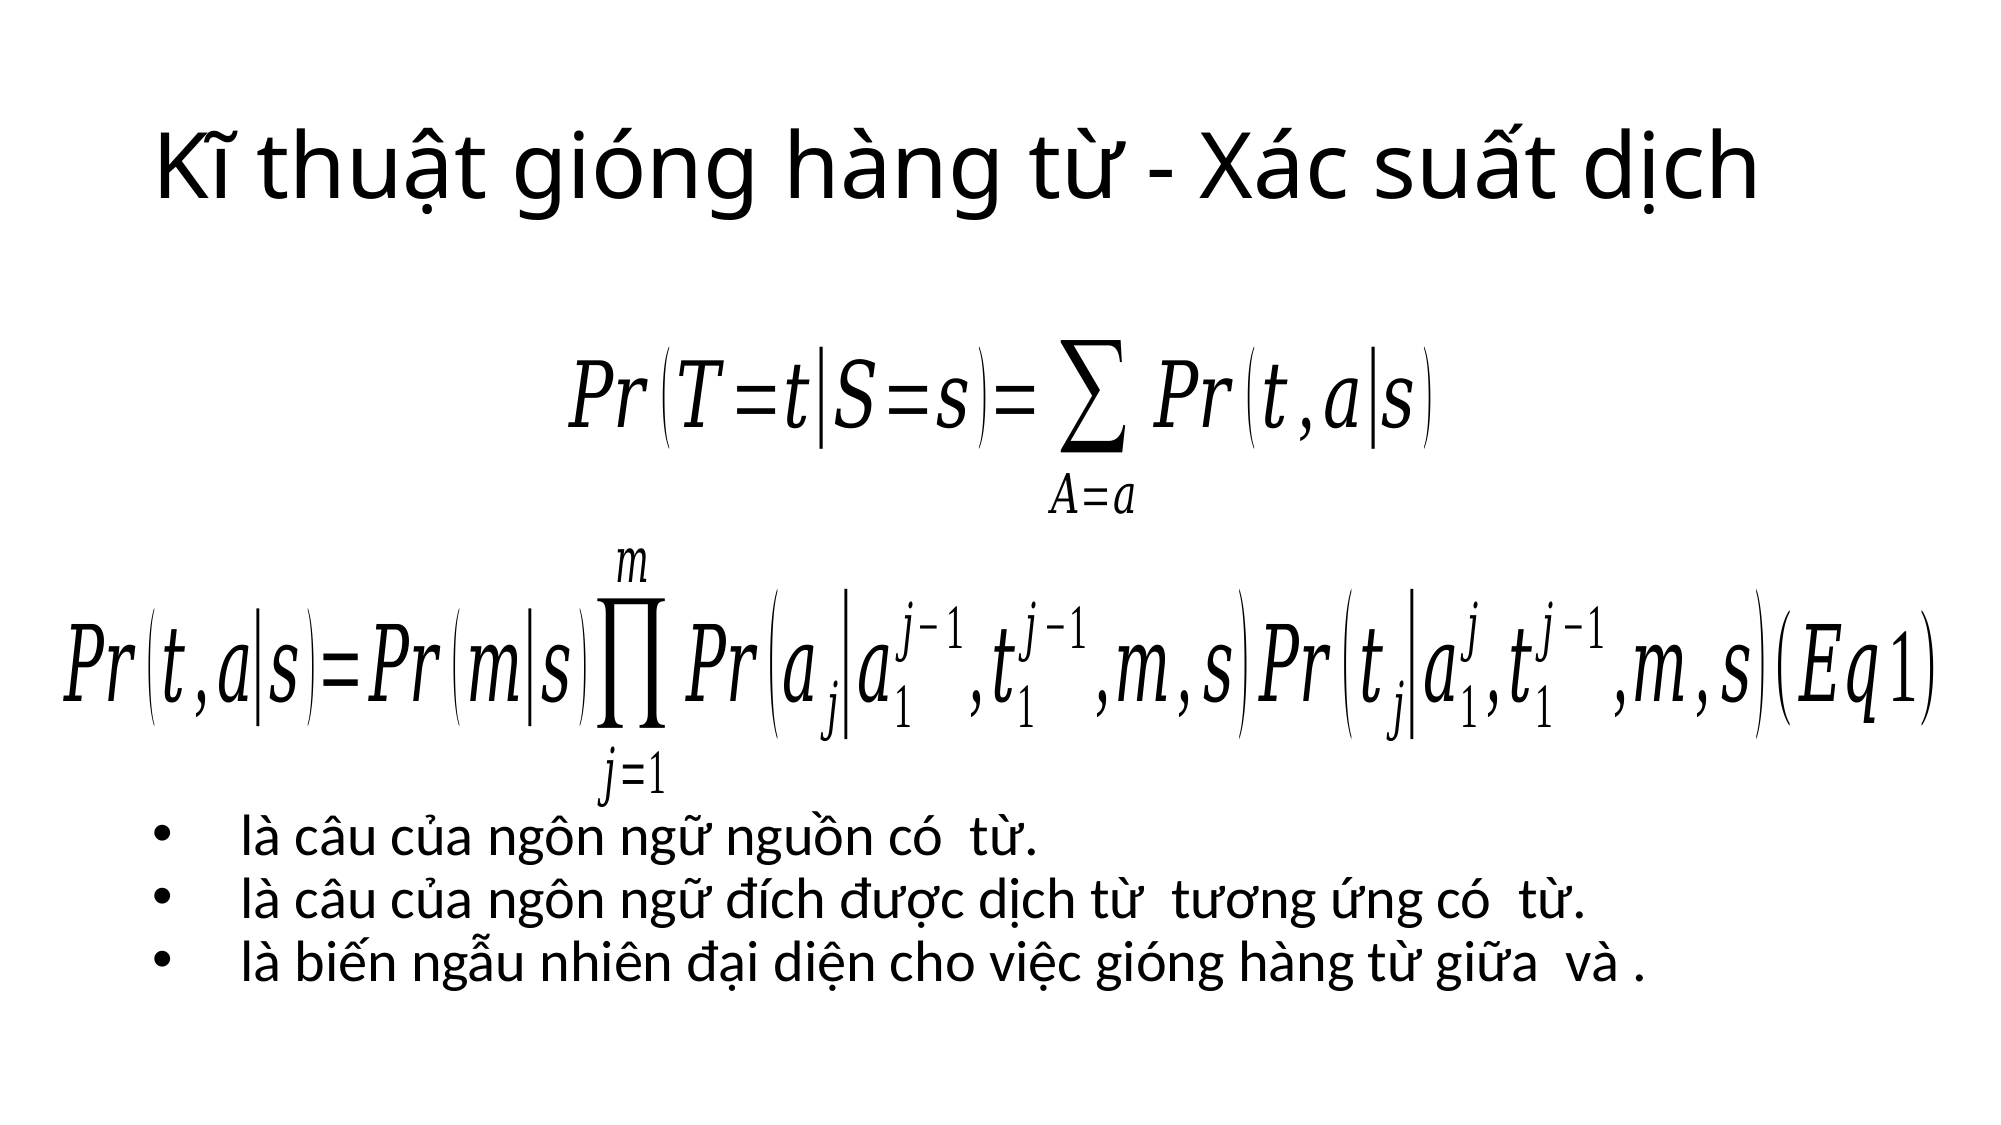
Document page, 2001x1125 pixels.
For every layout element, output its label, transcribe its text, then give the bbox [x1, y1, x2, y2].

title Kĩ thuật gióng hàng từ - Xác suất dịch [137, 59, 1863, 278]
